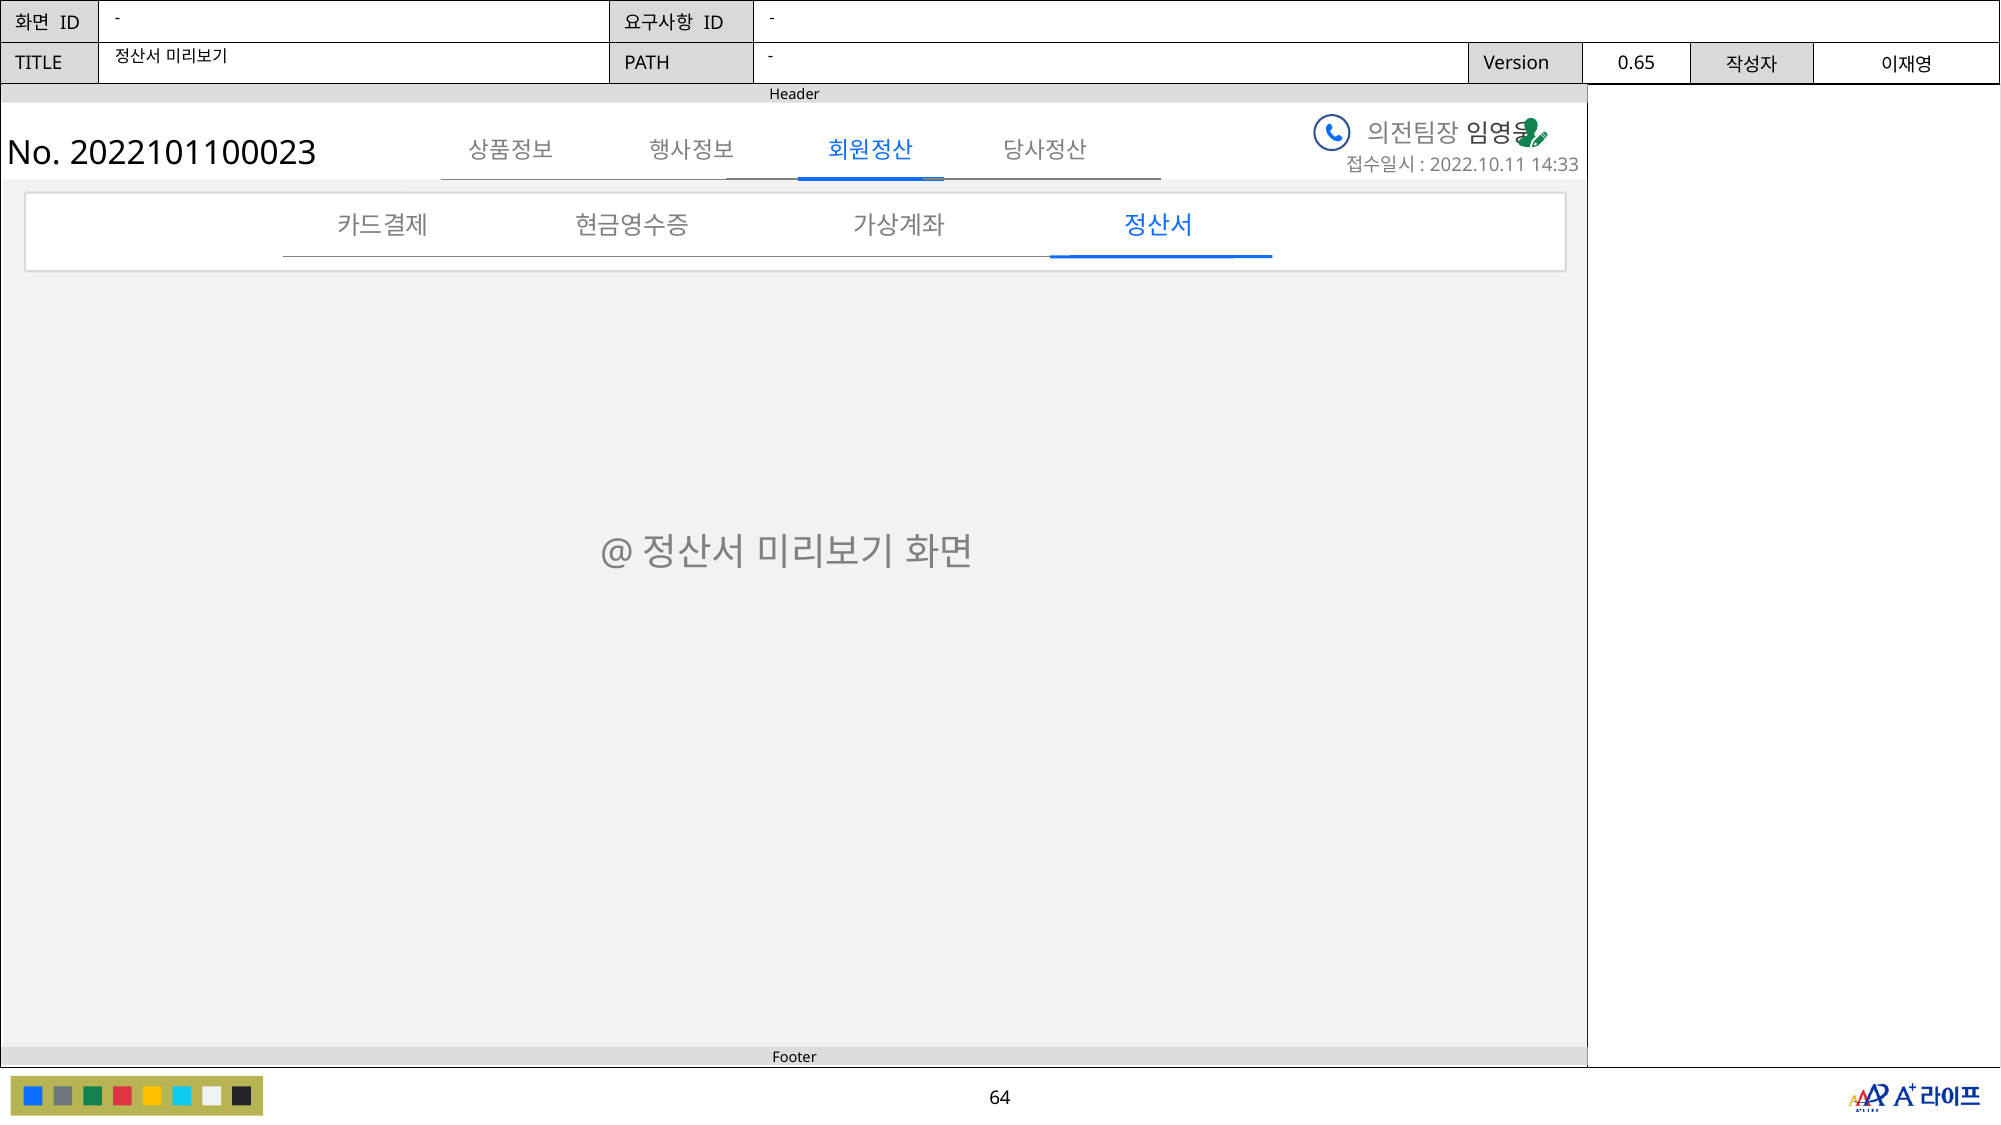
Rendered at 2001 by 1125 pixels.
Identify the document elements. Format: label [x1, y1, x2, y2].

text_box [24, 191, 1567, 273]
text_box [813, 128, 929, 171]
text_box [454, 128, 569, 171]
text_box [634, 128, 750, 171]
list [99, 41, 607, 72]
list [753, 39, 1465, 75]
list [754, 1, 1999, 37]
list [99, 1, 610, 37]
text_box [292, 520, 1293, 581]
text_box [988, 128, 1104, 171]
text_box [1314, 110, 1594, 183]
text_box [0, 124, 332, 179]
picture [1848, 1083, 1980, 1112]
